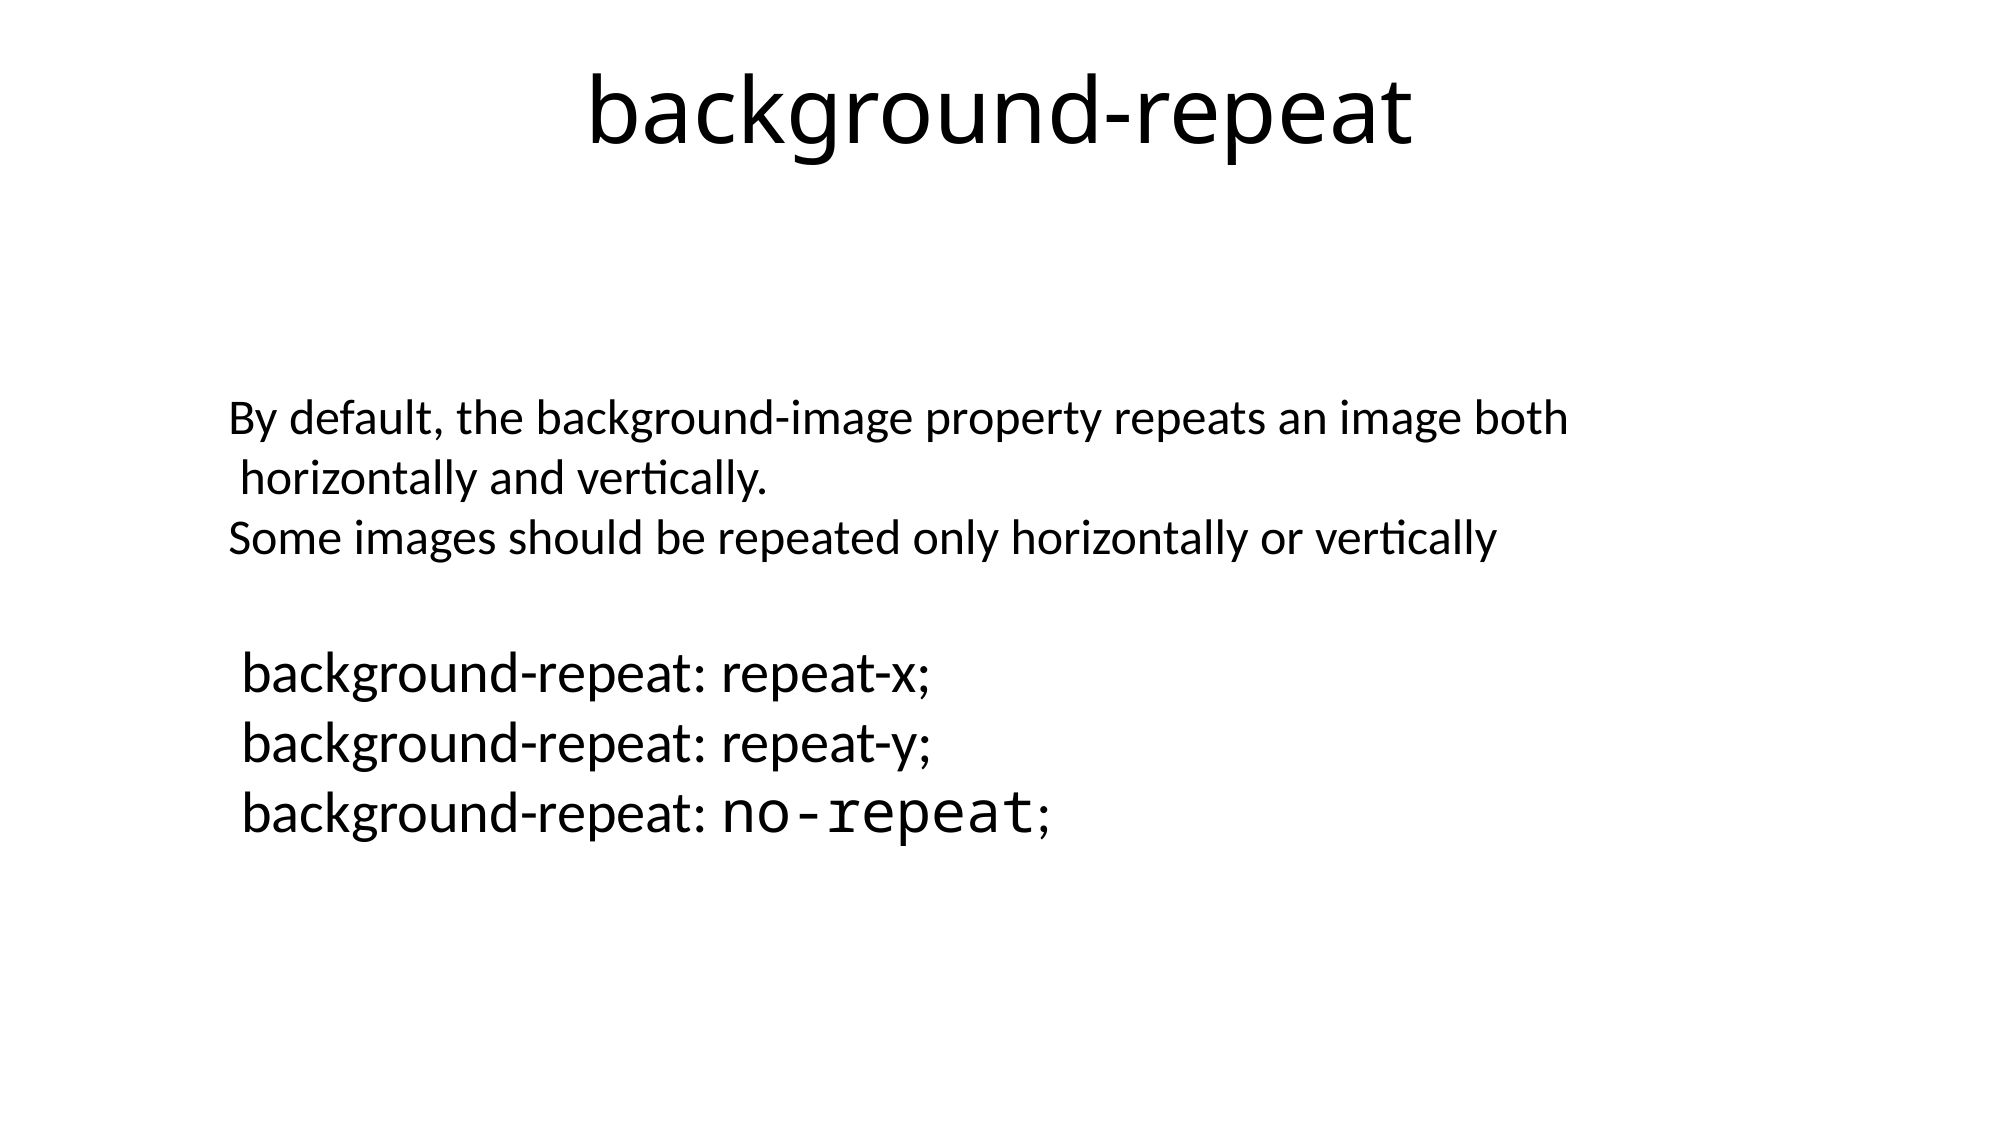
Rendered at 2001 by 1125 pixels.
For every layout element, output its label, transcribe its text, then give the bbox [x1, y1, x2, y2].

list By default, the background-image property repeats an image both horizontally and vertically. Some images should be repeated only horizontally or vertically background-repeat: repeat-x; background-repeat: repeat-y; background-repeat: no-repeat; [213, 287, 1597, 941]
title background-repeat [137, 59, 1863, 278]
